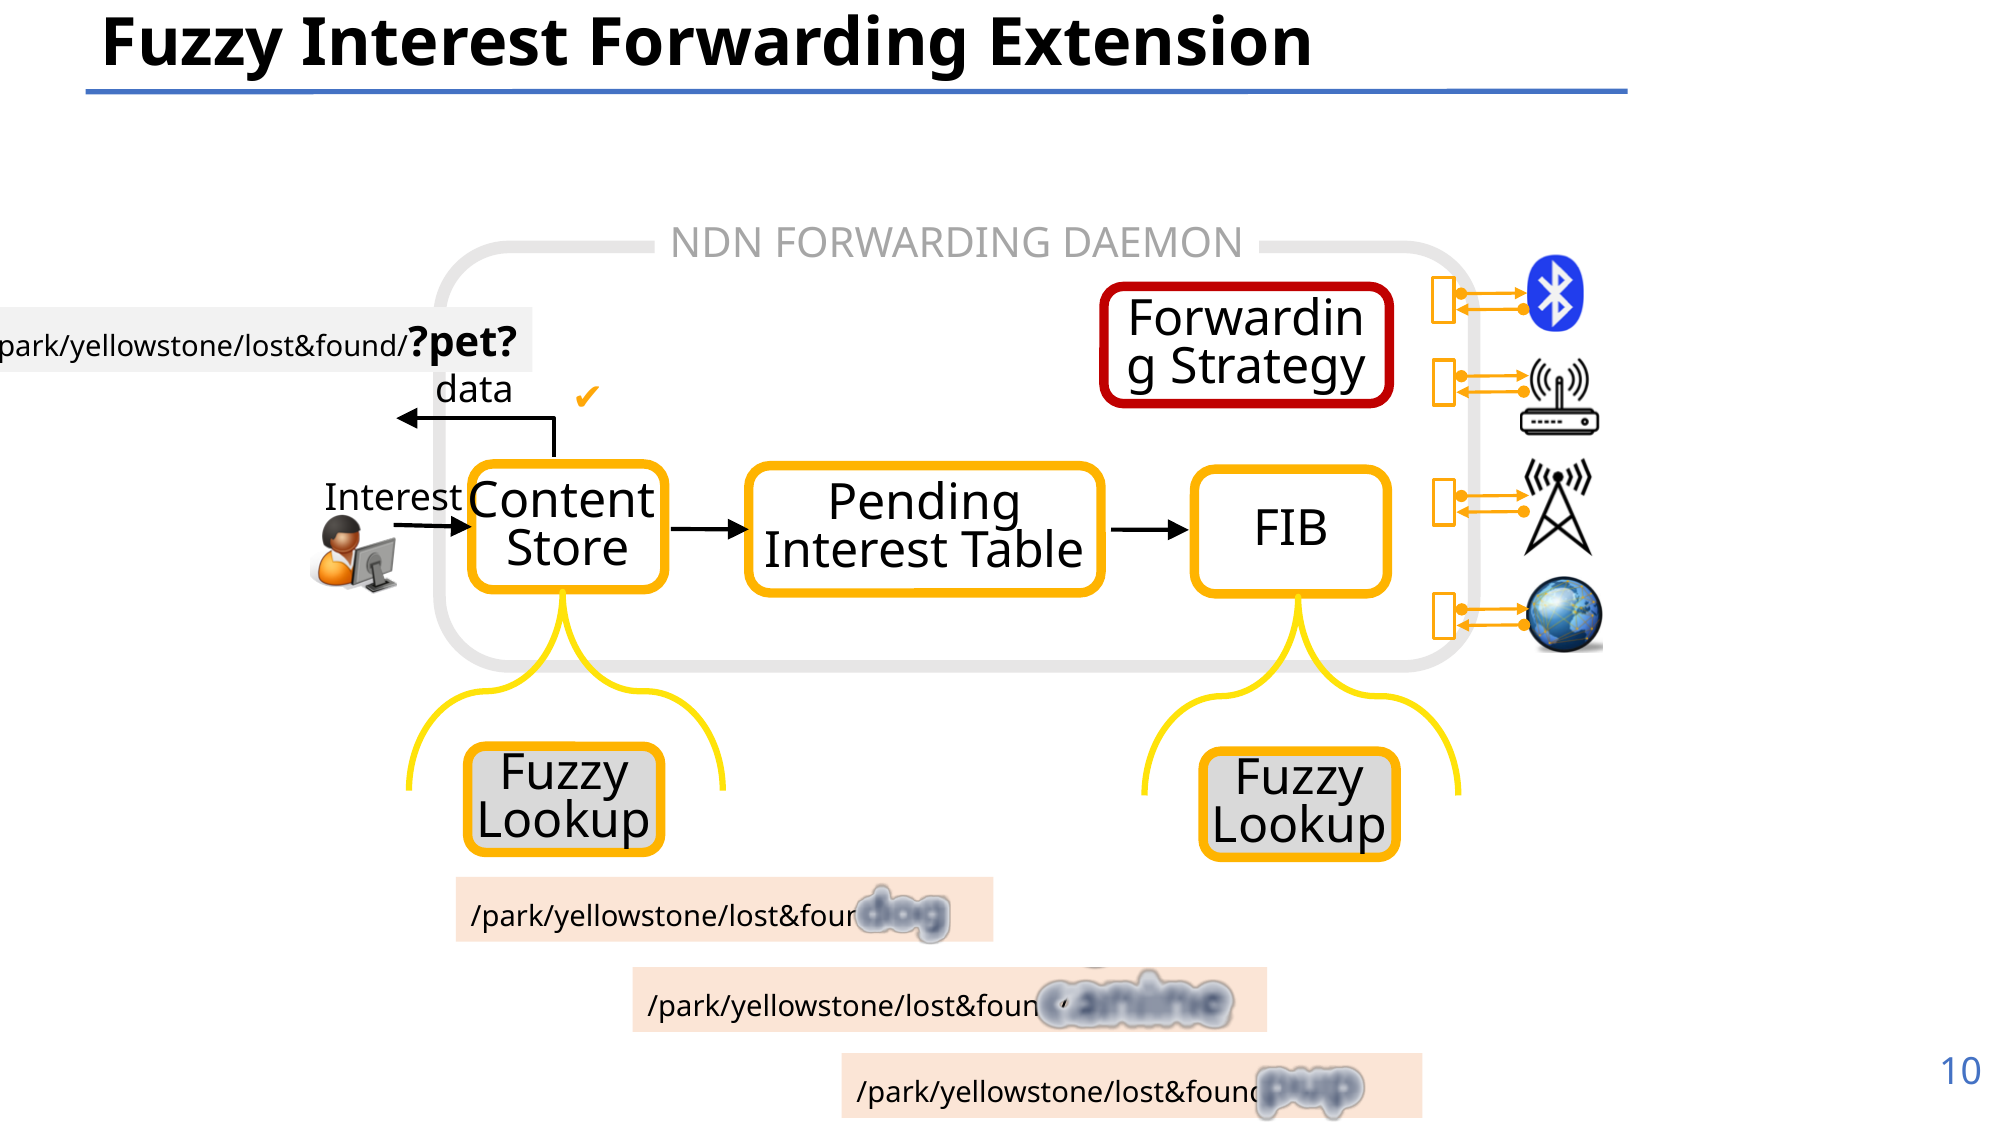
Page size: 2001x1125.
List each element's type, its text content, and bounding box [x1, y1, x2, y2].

text_box [438, 246, 1476, 668]
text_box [1144, 596, 1459, 858]
text_box /park/yellowstone/lost&found/ [632, 967, 1268, 1032]
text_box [1432, 479, 1530, 526]
picture [1523, 456, 1594, 557]
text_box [1433, 592, 1530, 639]
title Fuzzy Interest Forwarding Extension [85, 0, 1897, 92]
picture [1526, 576, 1603, 654]
picture [1520, 355, 1600, 437]
picture [1031, 966, 1238, 1031]
text_box /park/yellowstone/lost&found/ [455, 876, 994, 942]
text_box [408, 591, 723, 853]
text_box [1432, 277, 1529, 323]
slide_number 10 [1823, 1039, 1998, 1123]
text_box FIB [1194, 469, 1388, 594]
text_box Forwarding Strategy [1102, 285, 1391, 405]
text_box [1432, 359, 1530, 406]
text_box NDN FORWARDING DAEMON [654, 208, 1259, 274]
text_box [668, 546, 753, 550]
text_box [396, 356, 623, 457]
text_box Interest [309, 465, 478, 525]
text_box /park/yellowstone/lost&found/?pet? [0, 307, 533, 372]
picture [1526, 253, 1584, 333]
text_box Pending Interest Table [748, 465, 1102, 593]
picture [851, 882, 952, 946]
picture [1253, 1063, 1367, 1122]
text_box /park/yellowstone/lost&found/ [841, 1053, 1423, 1118]
picture [309, 508, 397, 596]
